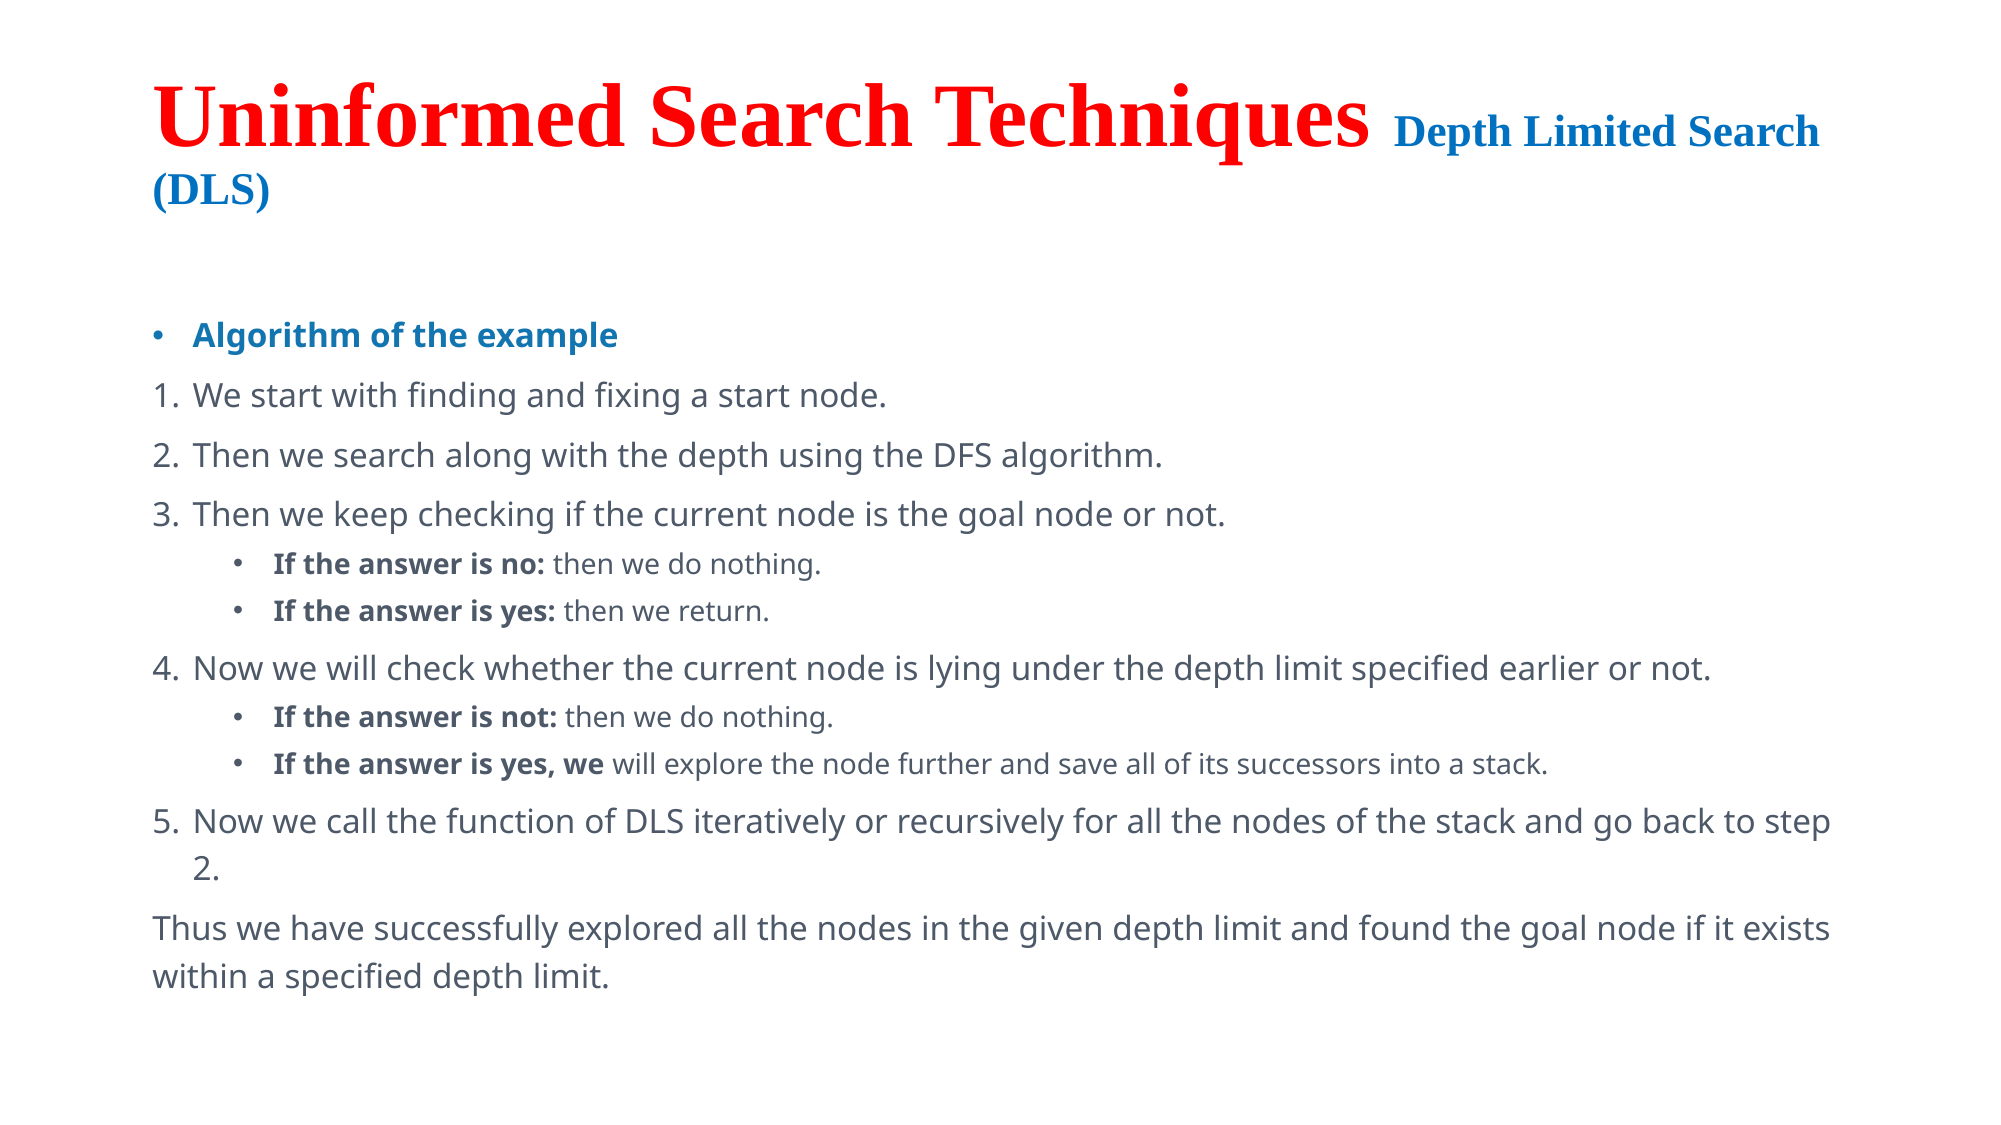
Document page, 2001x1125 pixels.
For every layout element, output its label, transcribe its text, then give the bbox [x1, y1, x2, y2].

list Algorithm of the example We start with finding and fixing a start node. Then we search along with the depth using the DFS algorithm. Then we keep checking if the current node is the goal node or not. If the answer is no: then we do nothing. If the answer is yes: then we return. Now we will check whether the current node is lying under the depth limit specified earlier or not. If the answer is not: then we do nothing. If the answer is yes, we will explore the node further and save all of its successors into a stack. Now we call the function of DLS iteratively or recursively for all the nodes of the stack and go back to step 2. Thus we have successfully explored all the nodes in the given depth limit and found the goal node if it exists within a specified depth limit. [137, 299, 1863, 1014]
title Uninformed Search Techniques Depth Limited Search (DLS) [137, 59, 1863, 278]
